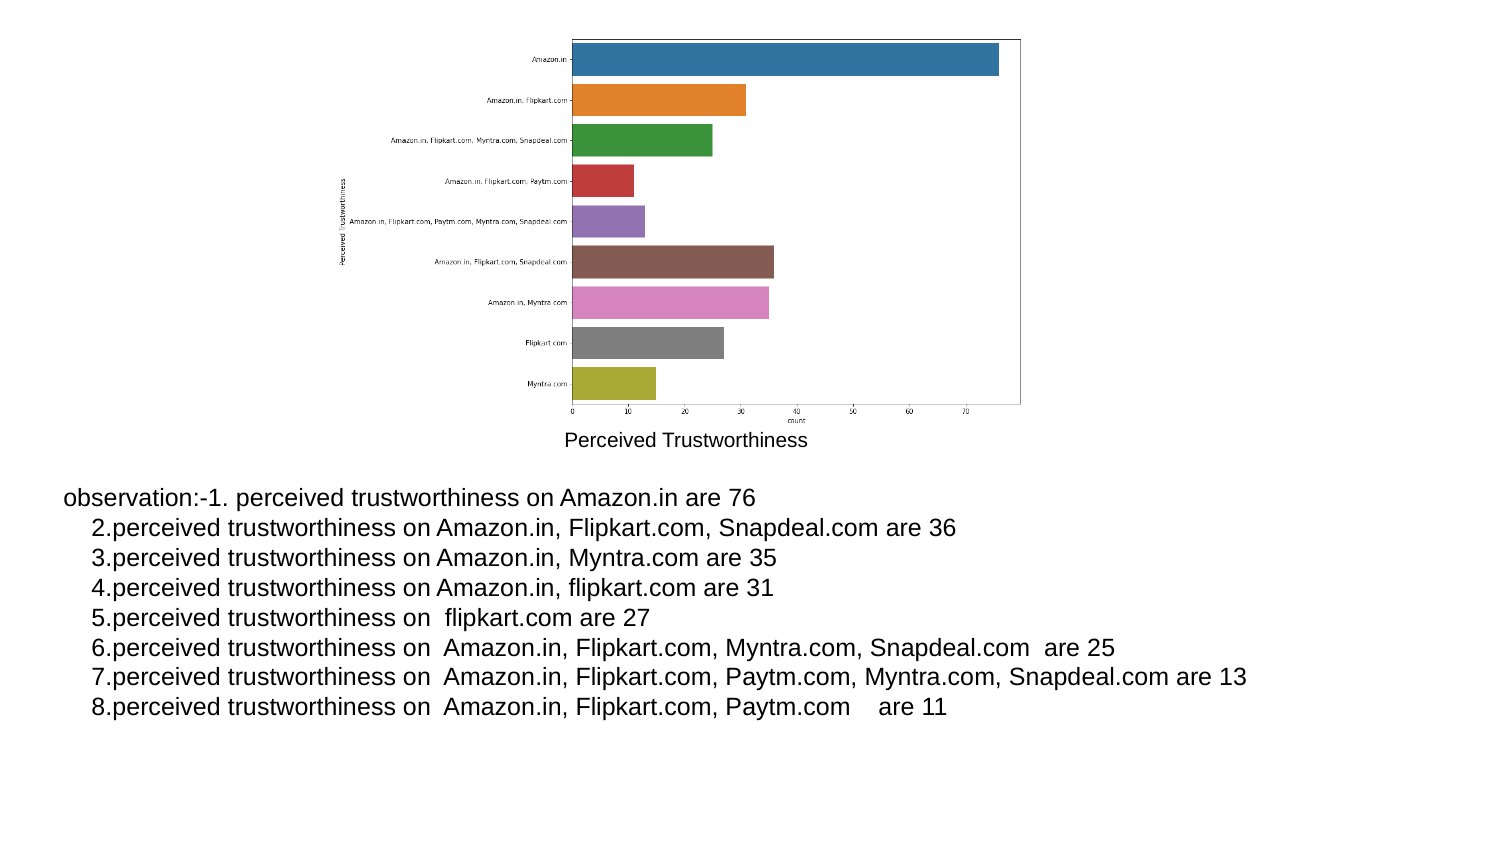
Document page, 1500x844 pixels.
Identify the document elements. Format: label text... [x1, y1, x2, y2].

picture [335, 34, 1026, 429]
text_box observation:-1. perceived trustworthiness on Amazon.in are 76 2.perceived trustworthiness on Amazon.in, Flipkart.com, Snapdeal.com are 36 3.perceived trustworthiness on Amazon.in, Myntra.com are 35 4.perceived trustworthiness on Amazon.in, flipkart.com are 31 5.perceived trustworthiness on flipkart.com are 27 6.perceived trustworthiness on Amazon.in, Flipkart.com, Myntra.com, Snapdeal.com are 25 7.perceived trustworthiness on Amazon.in, Flipkart.com, Paytm.com, Myntra.com, Snapdeal.com are 13 8.perceived trustworthiness on Amazon.in, Flipkart.com, Paytm.com are 11 [48, 473, 1265, 729]
text_box Perceived Trustworthiness [549, 438, 824, 459]
